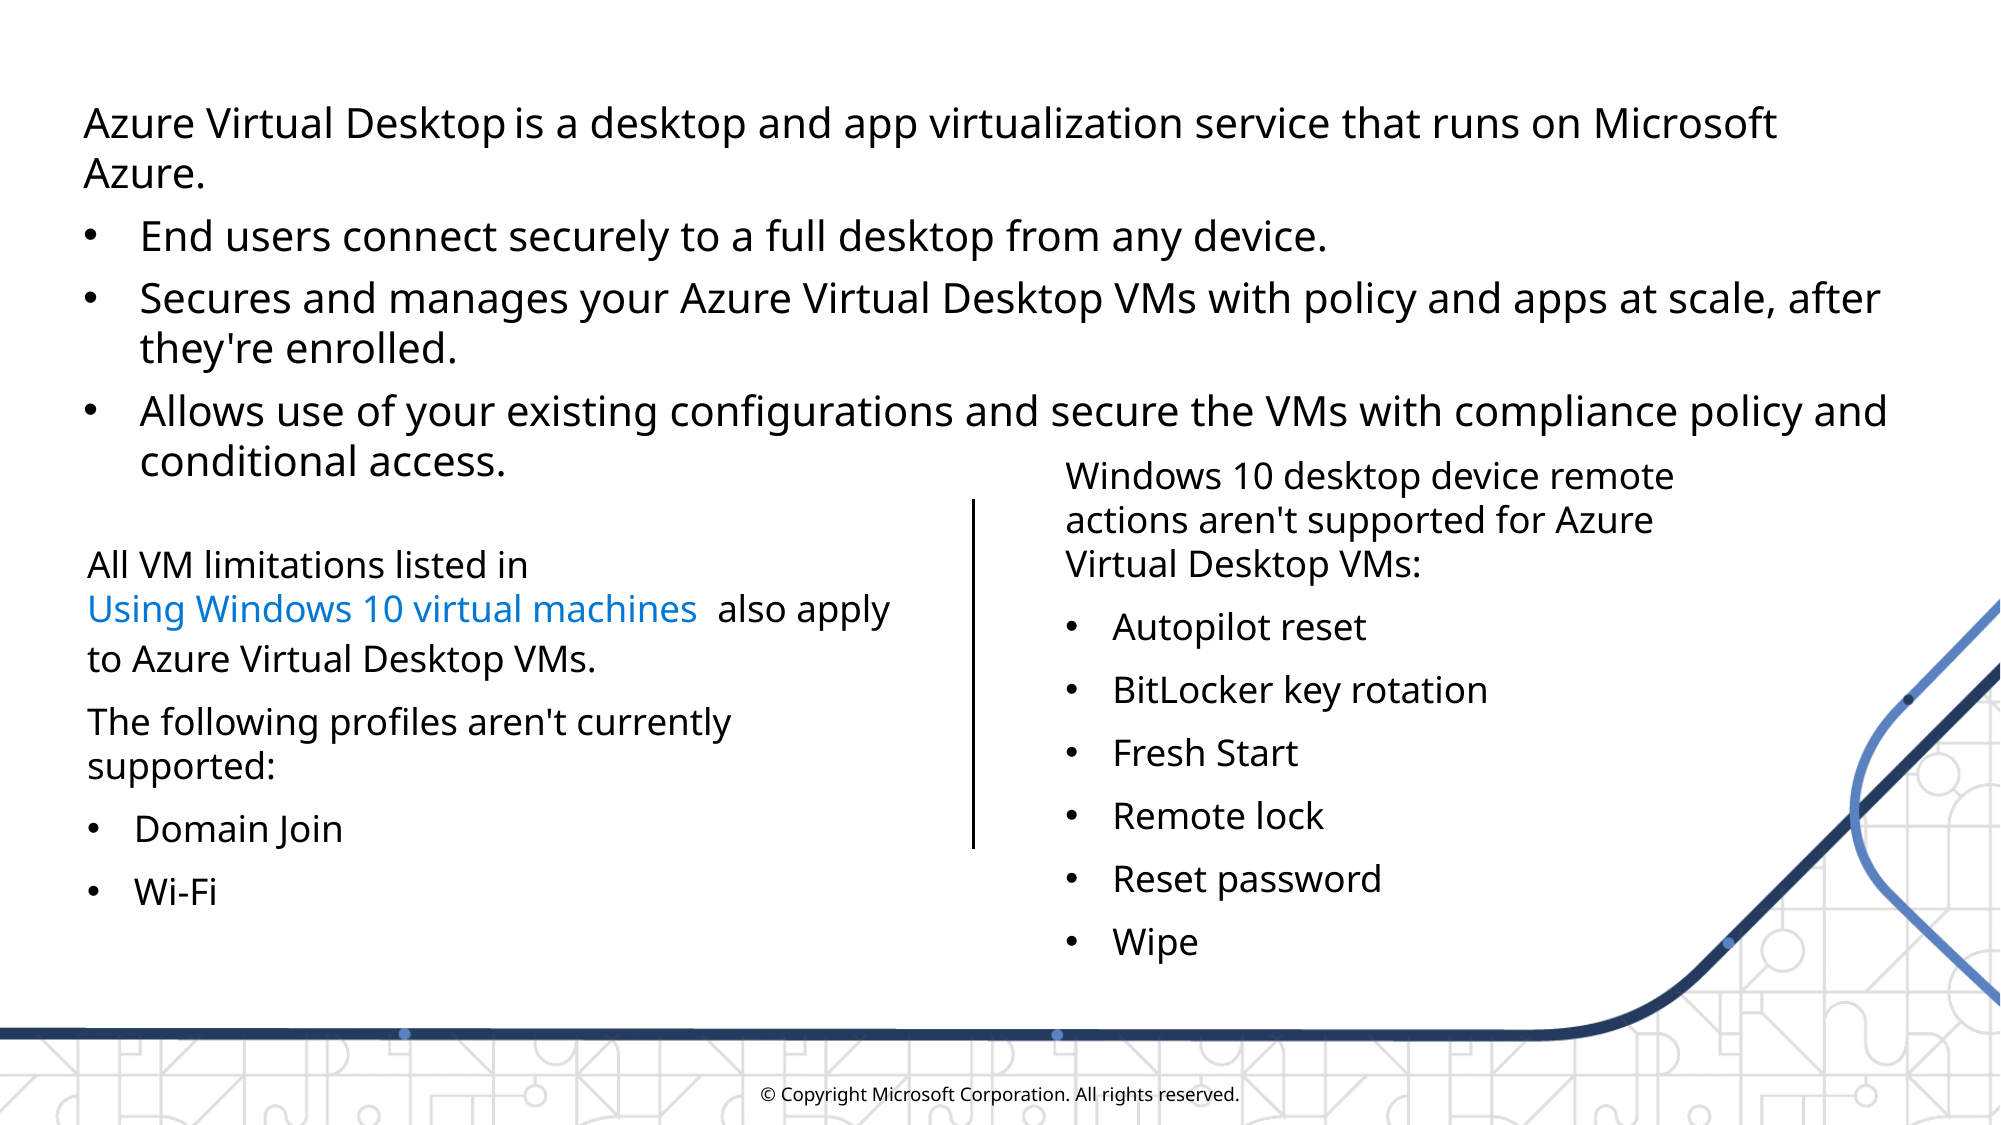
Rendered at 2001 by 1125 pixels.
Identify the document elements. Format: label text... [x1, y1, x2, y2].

text_box All VM limitations listed in Using Windows 10 virtual machines also apply to Azure Virtual Desktop VMs. The following profiles aren't currently supported: Domain Join Wi-Fi [72, 534, 916, 921]
text_box Windows 10 desktop device remote actions aren't supported for Azure Virtual Desktop VMs: Autopilot reset BitLocker key rotation Fresh Start Remote lock Reset password Wipe [1050, 445, 1716, 970]
text_box Azure Virtual Desktop is a desktop and app virtualization service that runs on Microsoft Azure. End users connect securely to a full desktop from any device. Secures and manages your Azure Virtual Desktop VMs with policy and apps at scale, after they're enrolled. Allows use of your existing configurations and secure the VMs with compliance policy and conditional access. [68, 89, 1932, 492]
picture [0, 0, 2001, 1125]
